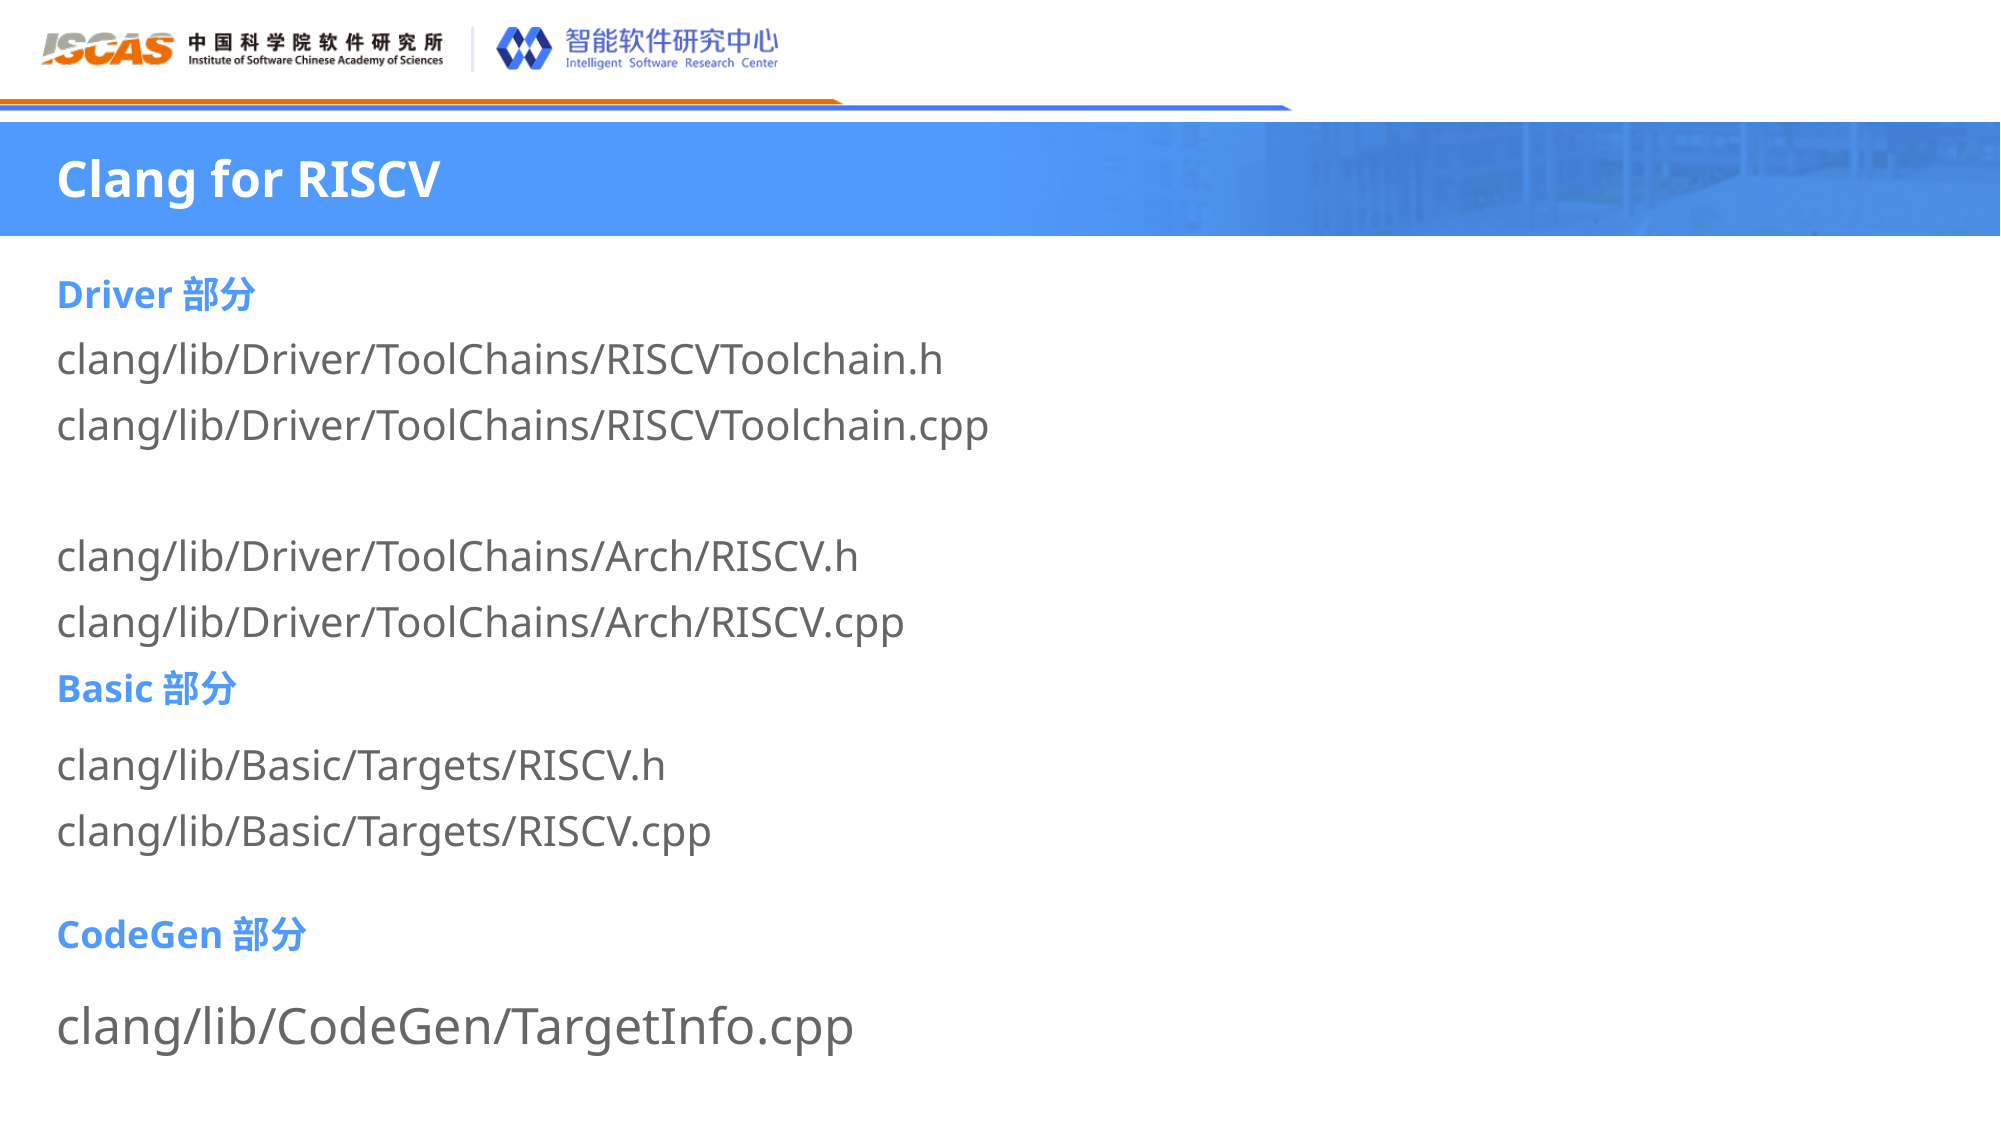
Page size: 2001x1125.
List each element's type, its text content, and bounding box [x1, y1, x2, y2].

text_box Basic部分 [41, 662, 663, 733]
picture [0, 0, 2000, 1125]
list Clang for RISCV [41, 146, 600, 212]
list clang/lib/Driver/ToolChains/RISCVToolchain.h clang/lib/Driver/ToolChains/RISCVToolchain.cpp clang/lib/Driver/ToolChains/Arch/RISCV.h clang/lib/Driver/ToolChains/Arch/RISCV.cpp [41, 330, 1821, 596]
text_box clang/lib/CodeGen/TargetInfo.cpp [41, 993, 1821, 1065]
list Driver部分 [41, 268, 663, 330]
text_box CodeGen部分 [41, 908, 663, 979]
text_box clang/lib/Basic/Targets/RISCV.h clang/lib/Basic/Targets/RISCV.cpp [41, 736, 1821, 857]
